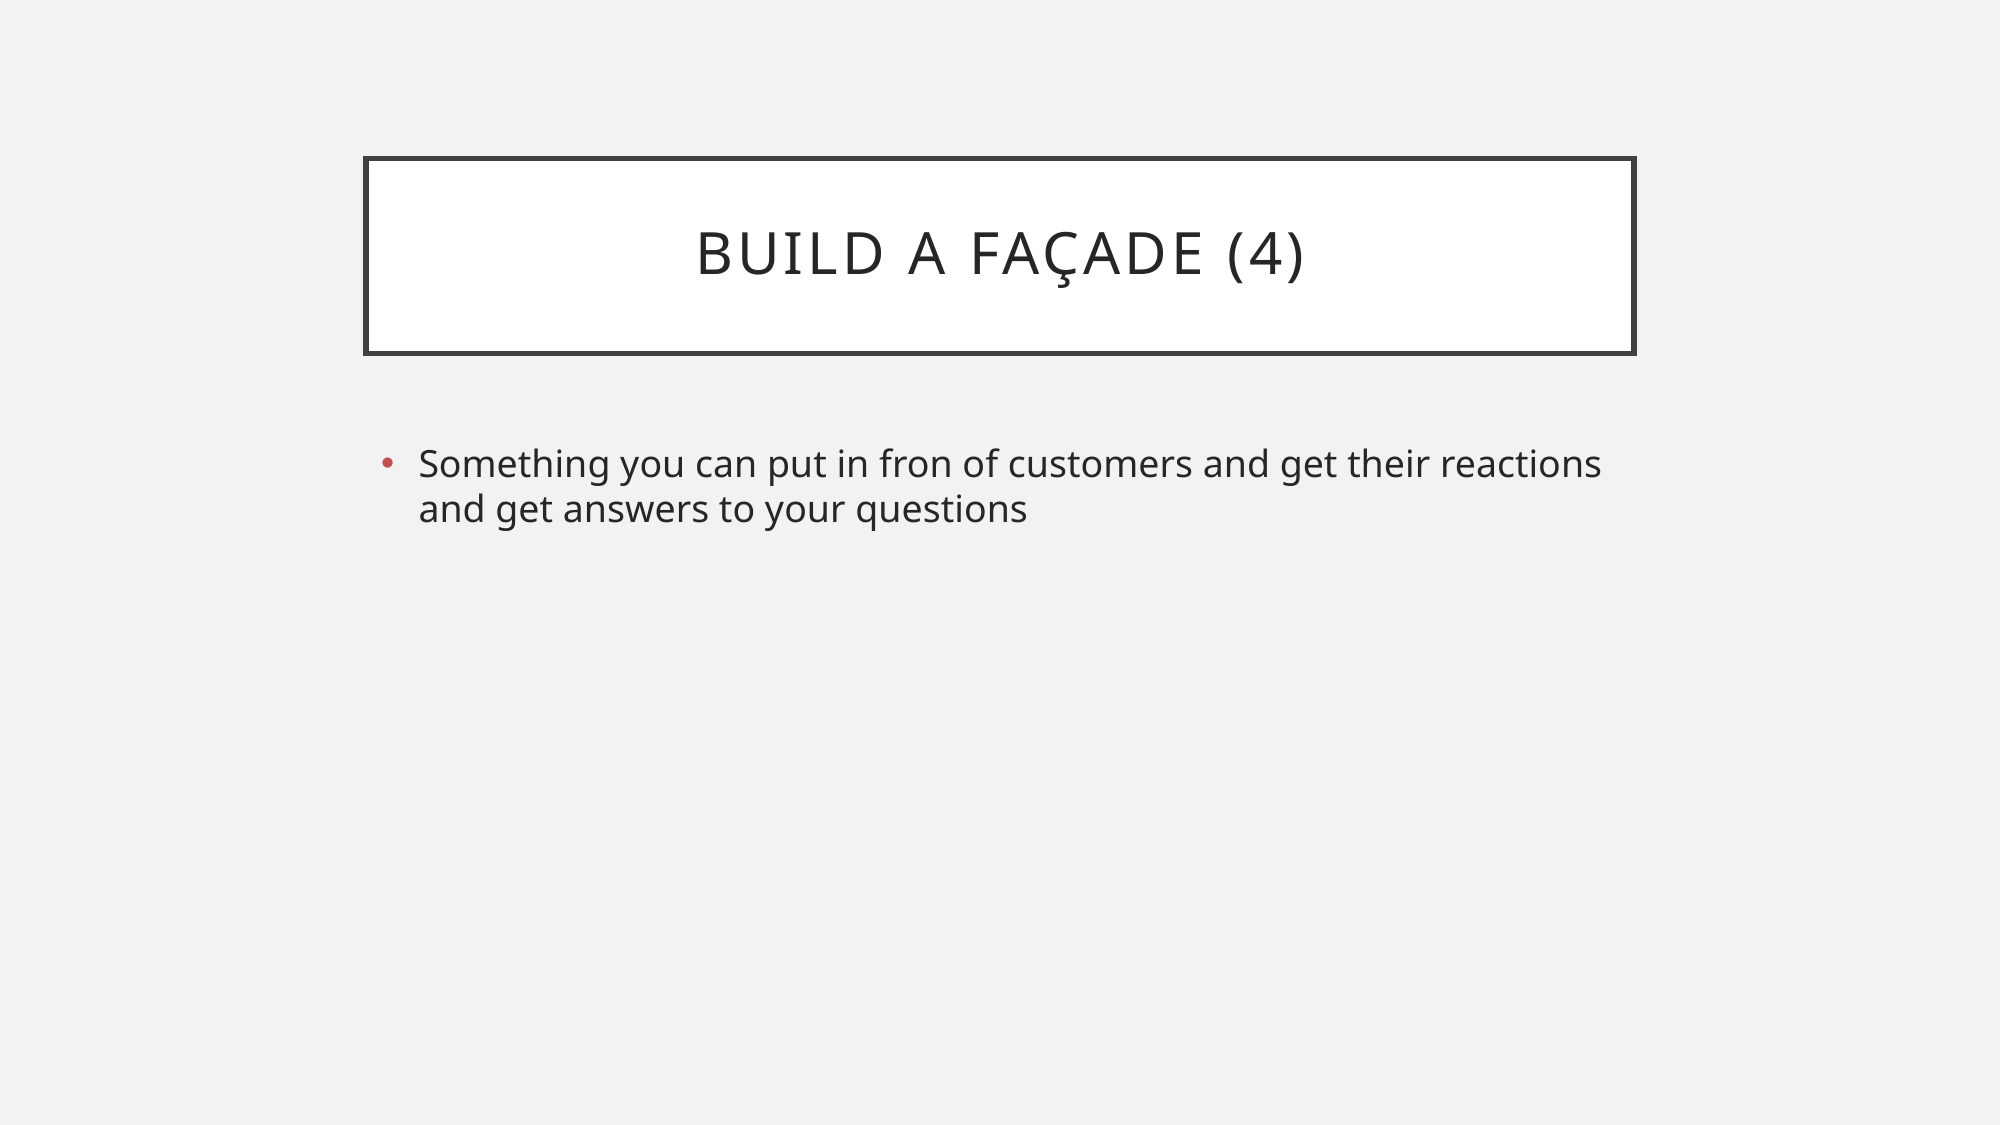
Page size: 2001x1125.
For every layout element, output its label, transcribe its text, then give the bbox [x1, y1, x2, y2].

title Build a façade (4) [363, 156, 1637, 356]
list Something you can put in fron of customers and get their reactions and get answers to your questions [366, 432, 1634, 942]
